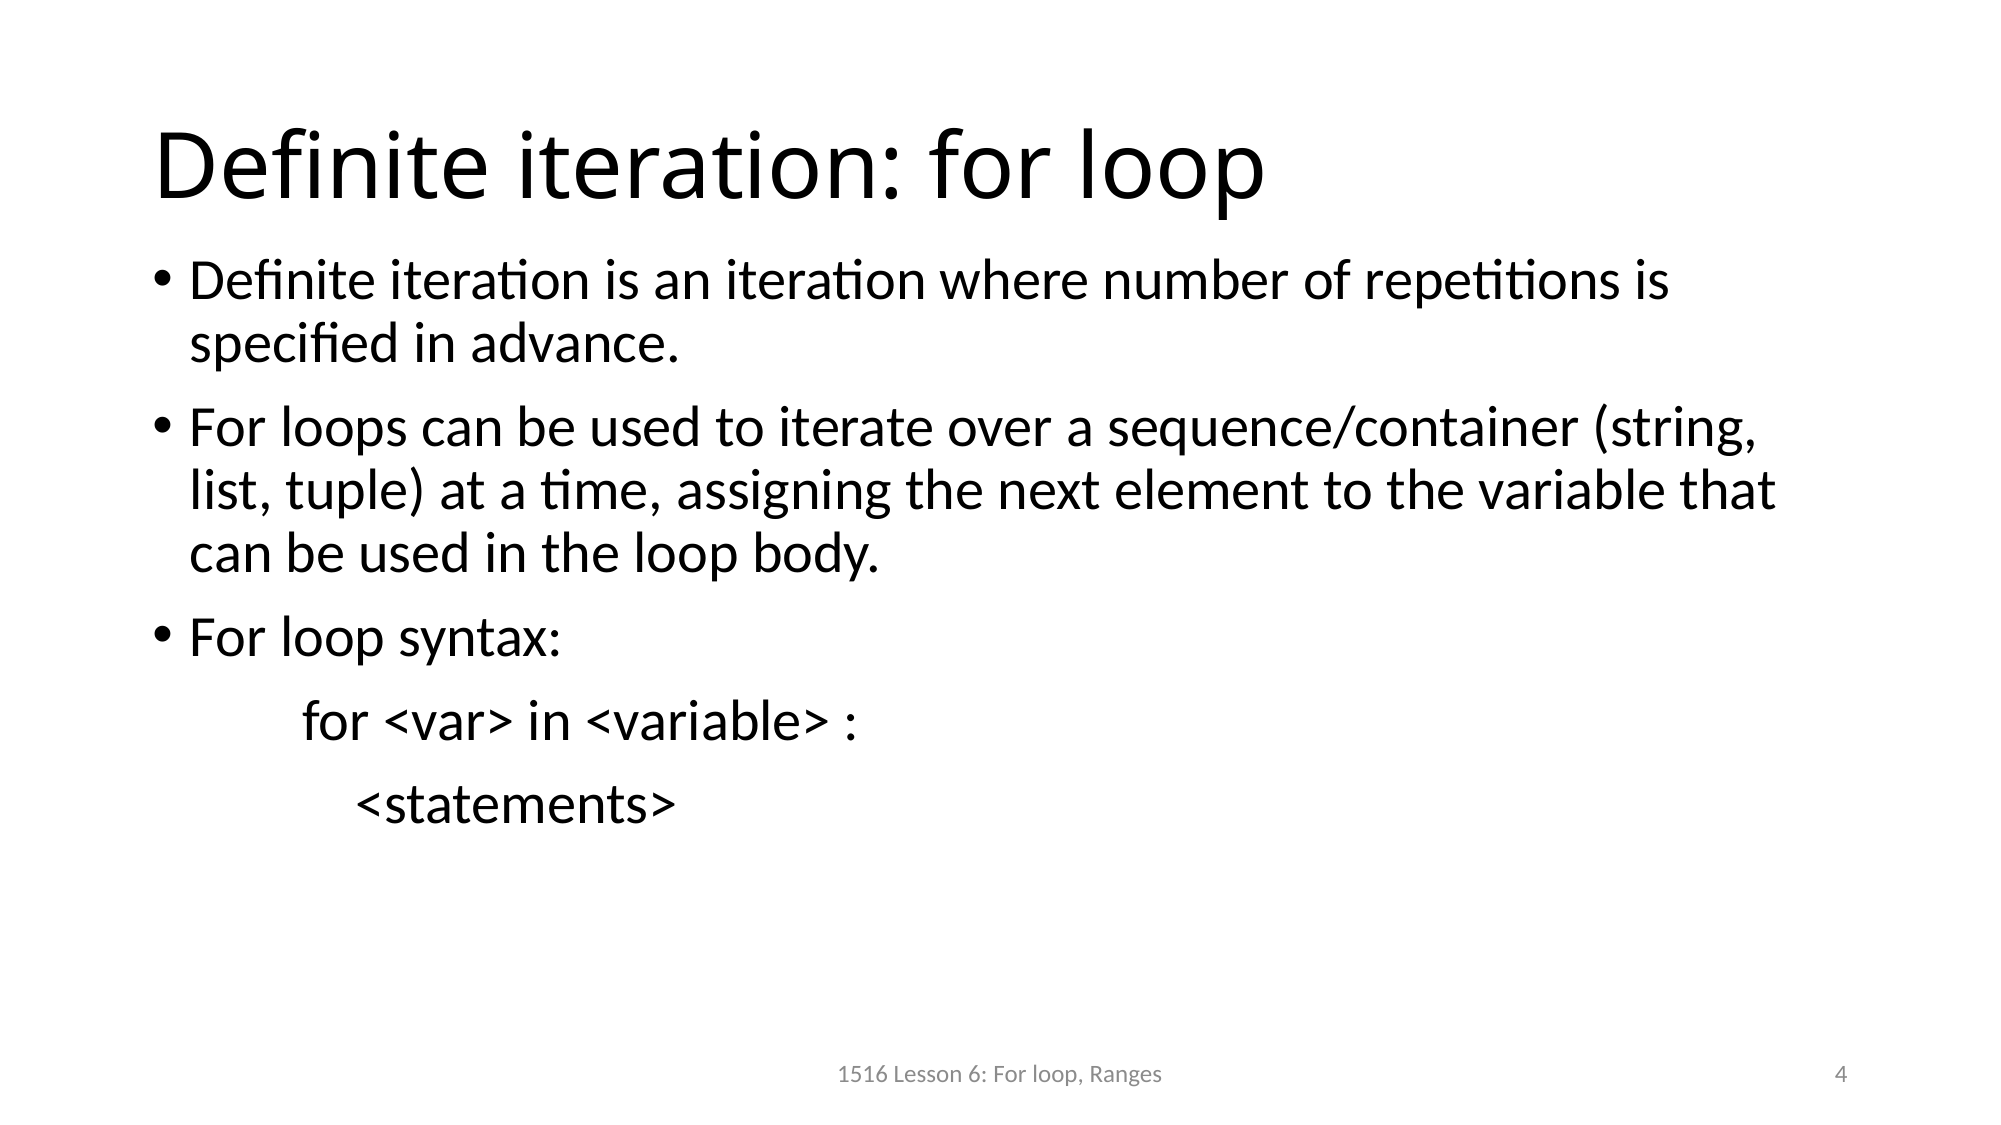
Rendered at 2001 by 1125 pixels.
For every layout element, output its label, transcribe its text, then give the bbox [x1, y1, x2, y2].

title Definite iteration: for loop [137, 59, 1863, 241]
footer 1516 Lesson 6: For loop, Ranges [662, 1042, 1338, 1103]
list Definite iteration is an iteration where number of repetitions is specified in advance. For loops can be used to iterate over a sequence/container (string, list, tuple) at a time, assigning the next element to the variable that can be used in the loop body. For loop syntax: for <var> in <variable> : <statements> [137, 241, 1863, 1014]
slide_number 4 [1412, 1042, 1863, 1103]
